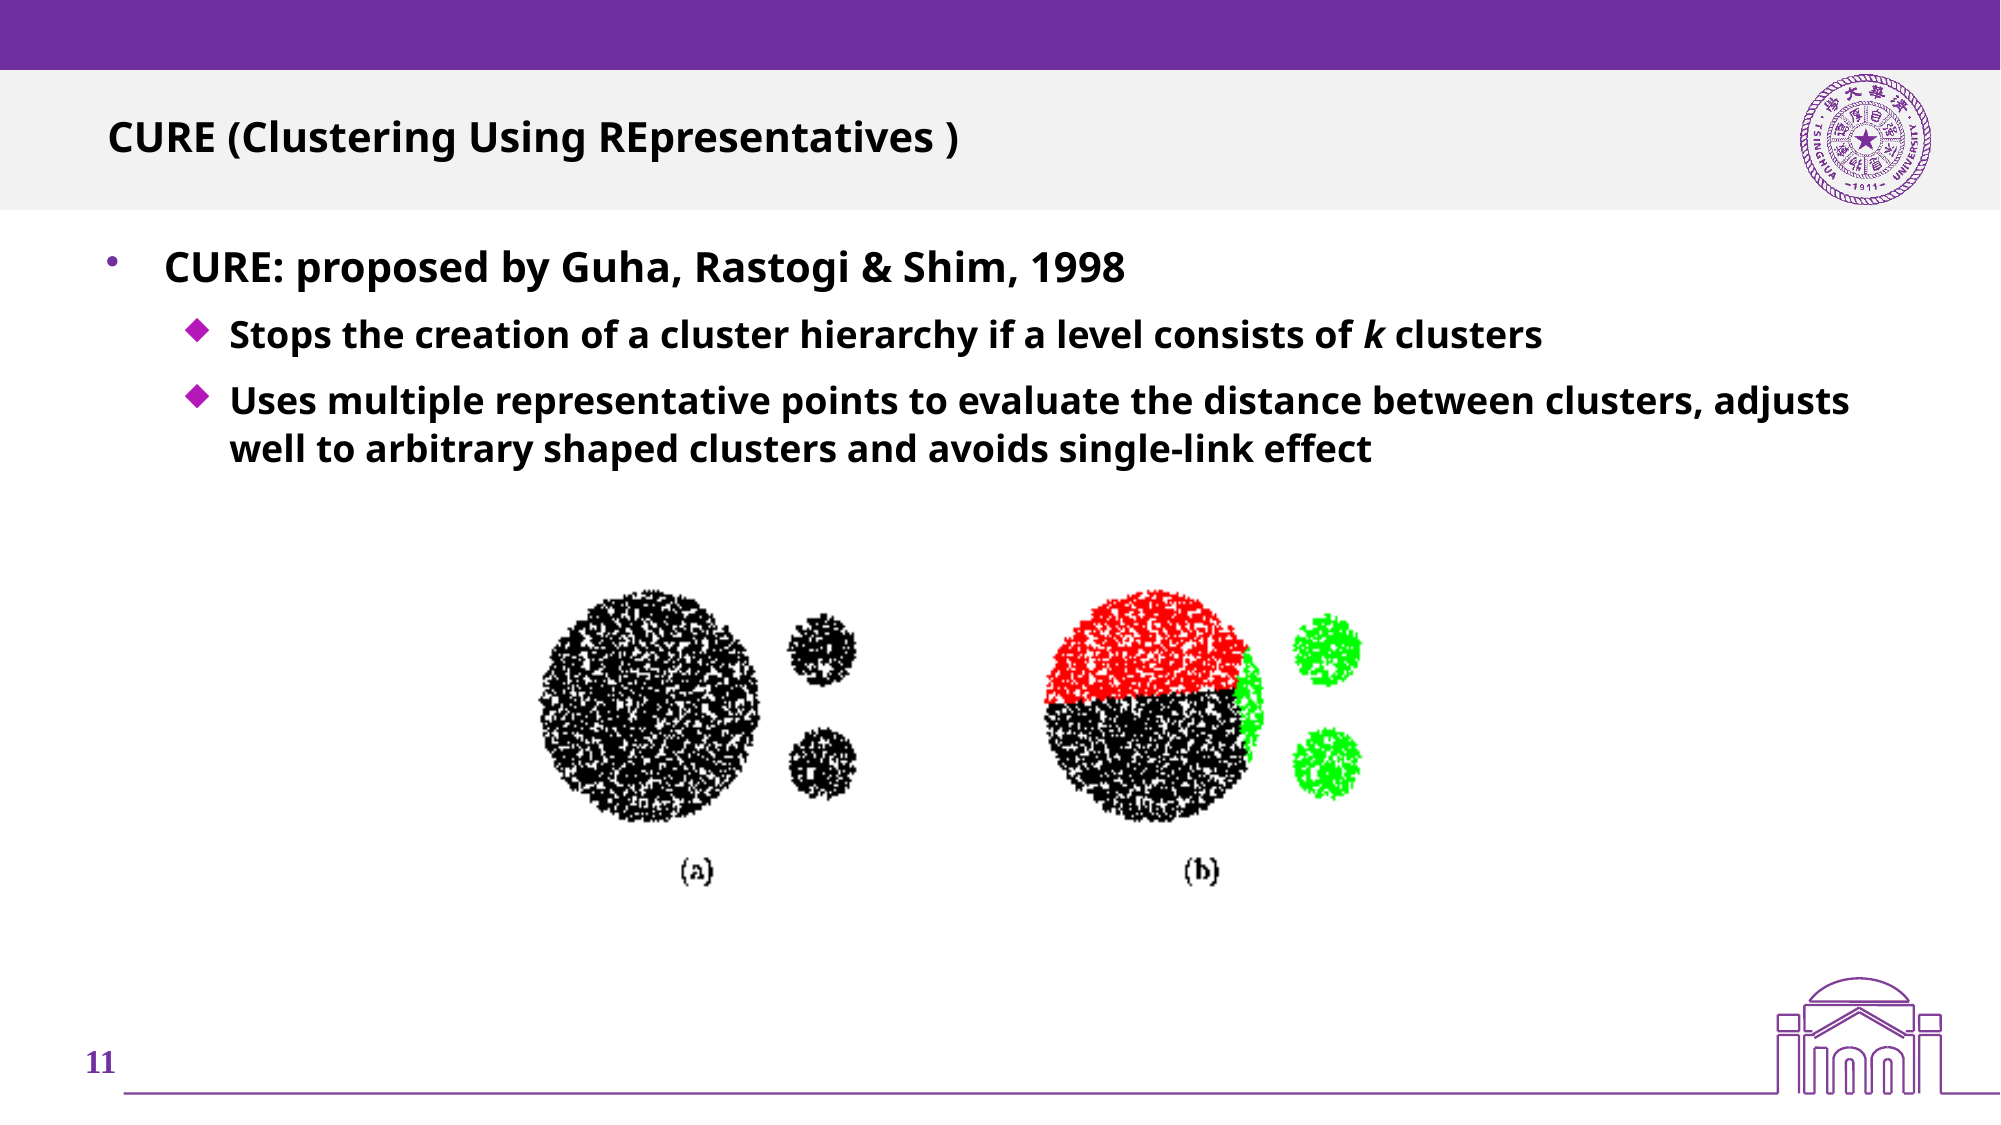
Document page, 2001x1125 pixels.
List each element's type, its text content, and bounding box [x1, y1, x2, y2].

title CURE (Clustering Using REpresentatives ) [92, 60, 1794, 212]
picture [1800, 74, 1931, 205]
picture [436, 562, 1450, 921]
list CURE: proposed by Guha, Rastogi & Shim, 1998 Stops the creation of a cluster hierarchy if a level consists of k clusters Uses multiple representative points to evaluate the distance between clusters, adjusts well to arbitrary shaped clusters and avoids single-link effect [92, 230, 1940, 1096]
